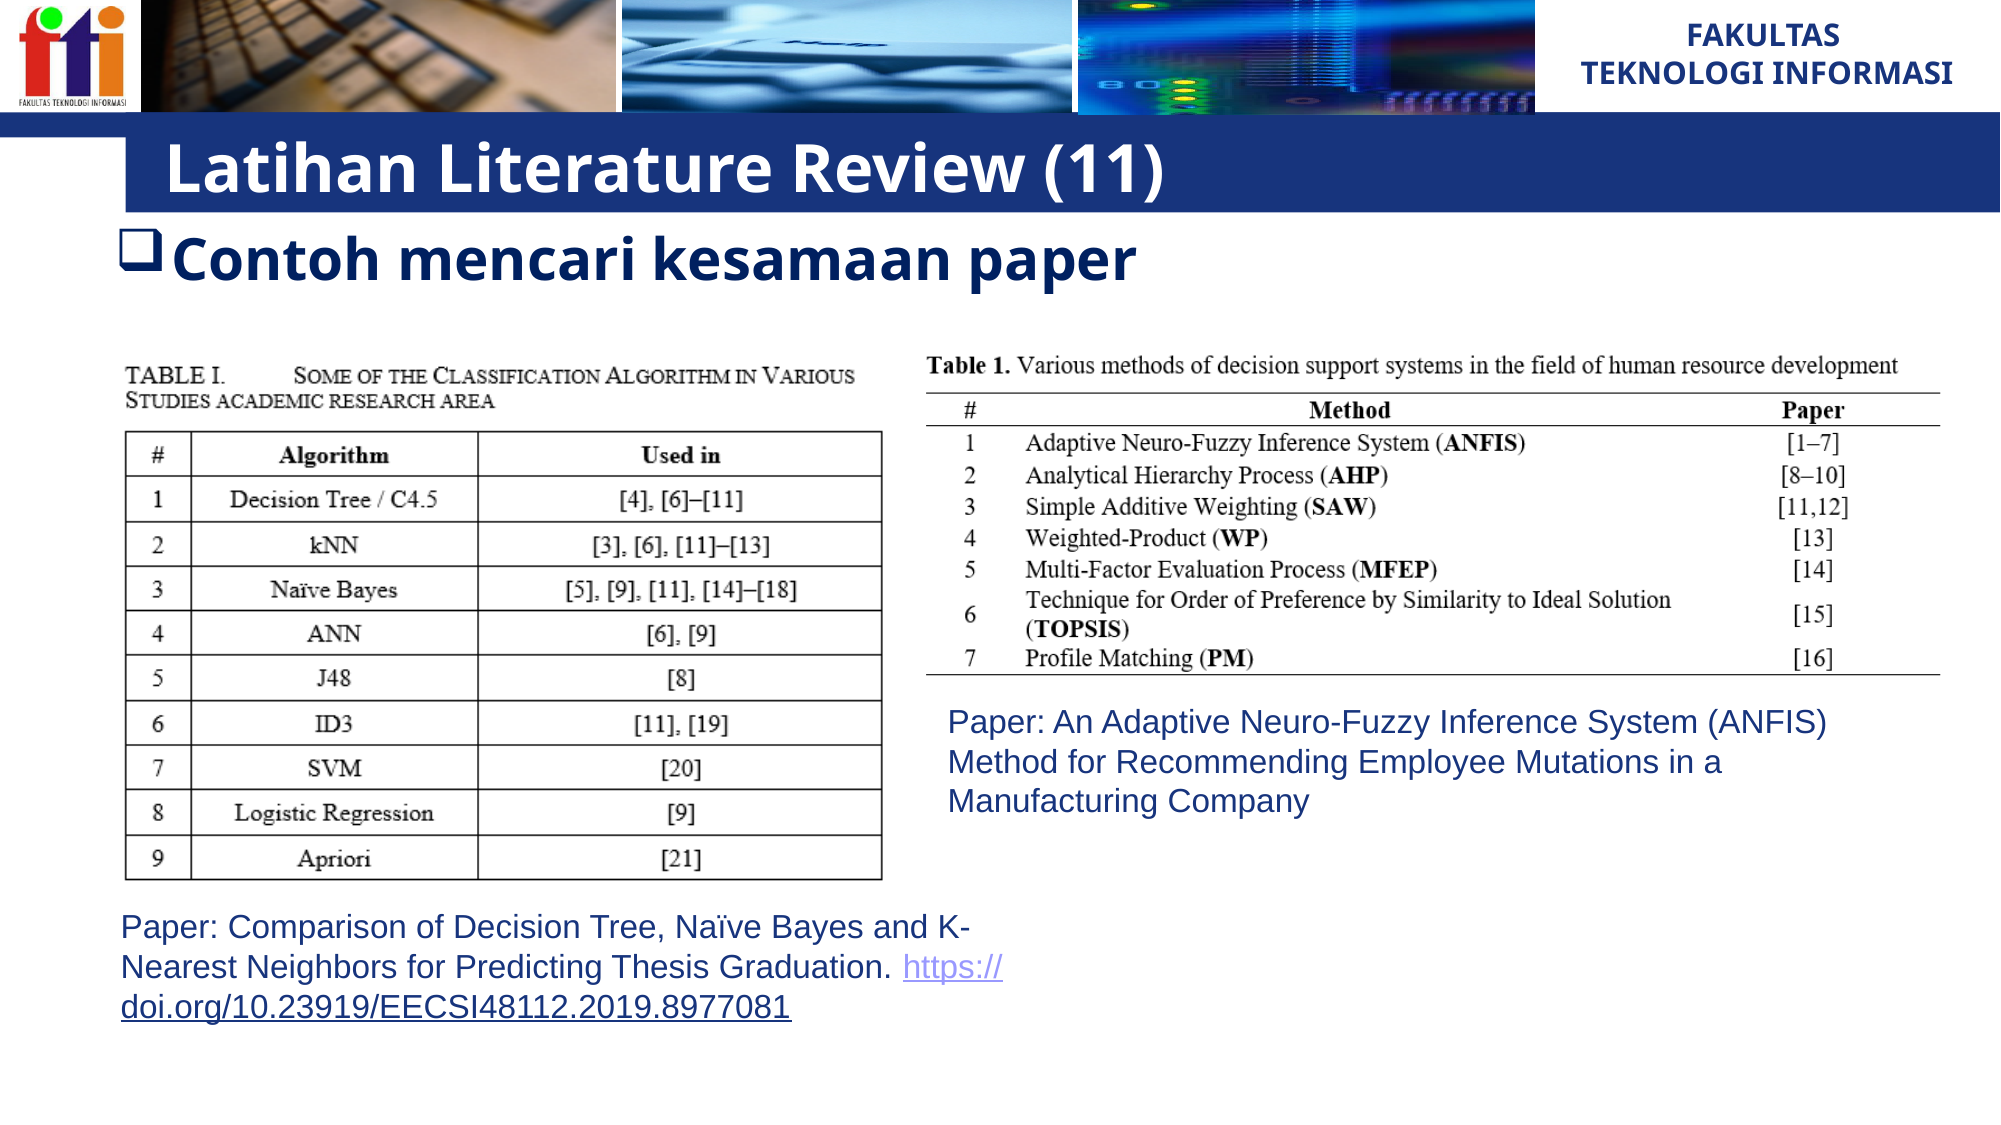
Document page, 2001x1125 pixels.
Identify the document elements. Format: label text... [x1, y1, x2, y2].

list Contoh mencari kesamaan paper [99, 214, 1901, 1071]
picture [19, 6, 126, 106]
picture [1078, 0, 1535, 115]
text_box Paper: Comparison of Decision Tree, Naïve Bayes and K-Nearest Neighbors for Predicting Thesis Graduation. https://doi.org/10.23919/EECSI48112.2019.8977081 [105, 897, 1020, 1033]
title Latihan Literature Review (11) [149, 119, 1934, 213]
text_box Paper: An Adaptive Neuro-Fuzzy Inference System (ANFIS) Method for Recommending Employee Mutations in a Manufacturing Company [933, 699, 1877, 827]
picture [141, 0, 616, 112]
picture [105, 341, 901, 906]
picture [622, 0, 1072, 113]
picture [906, 341, 1947, 691]
